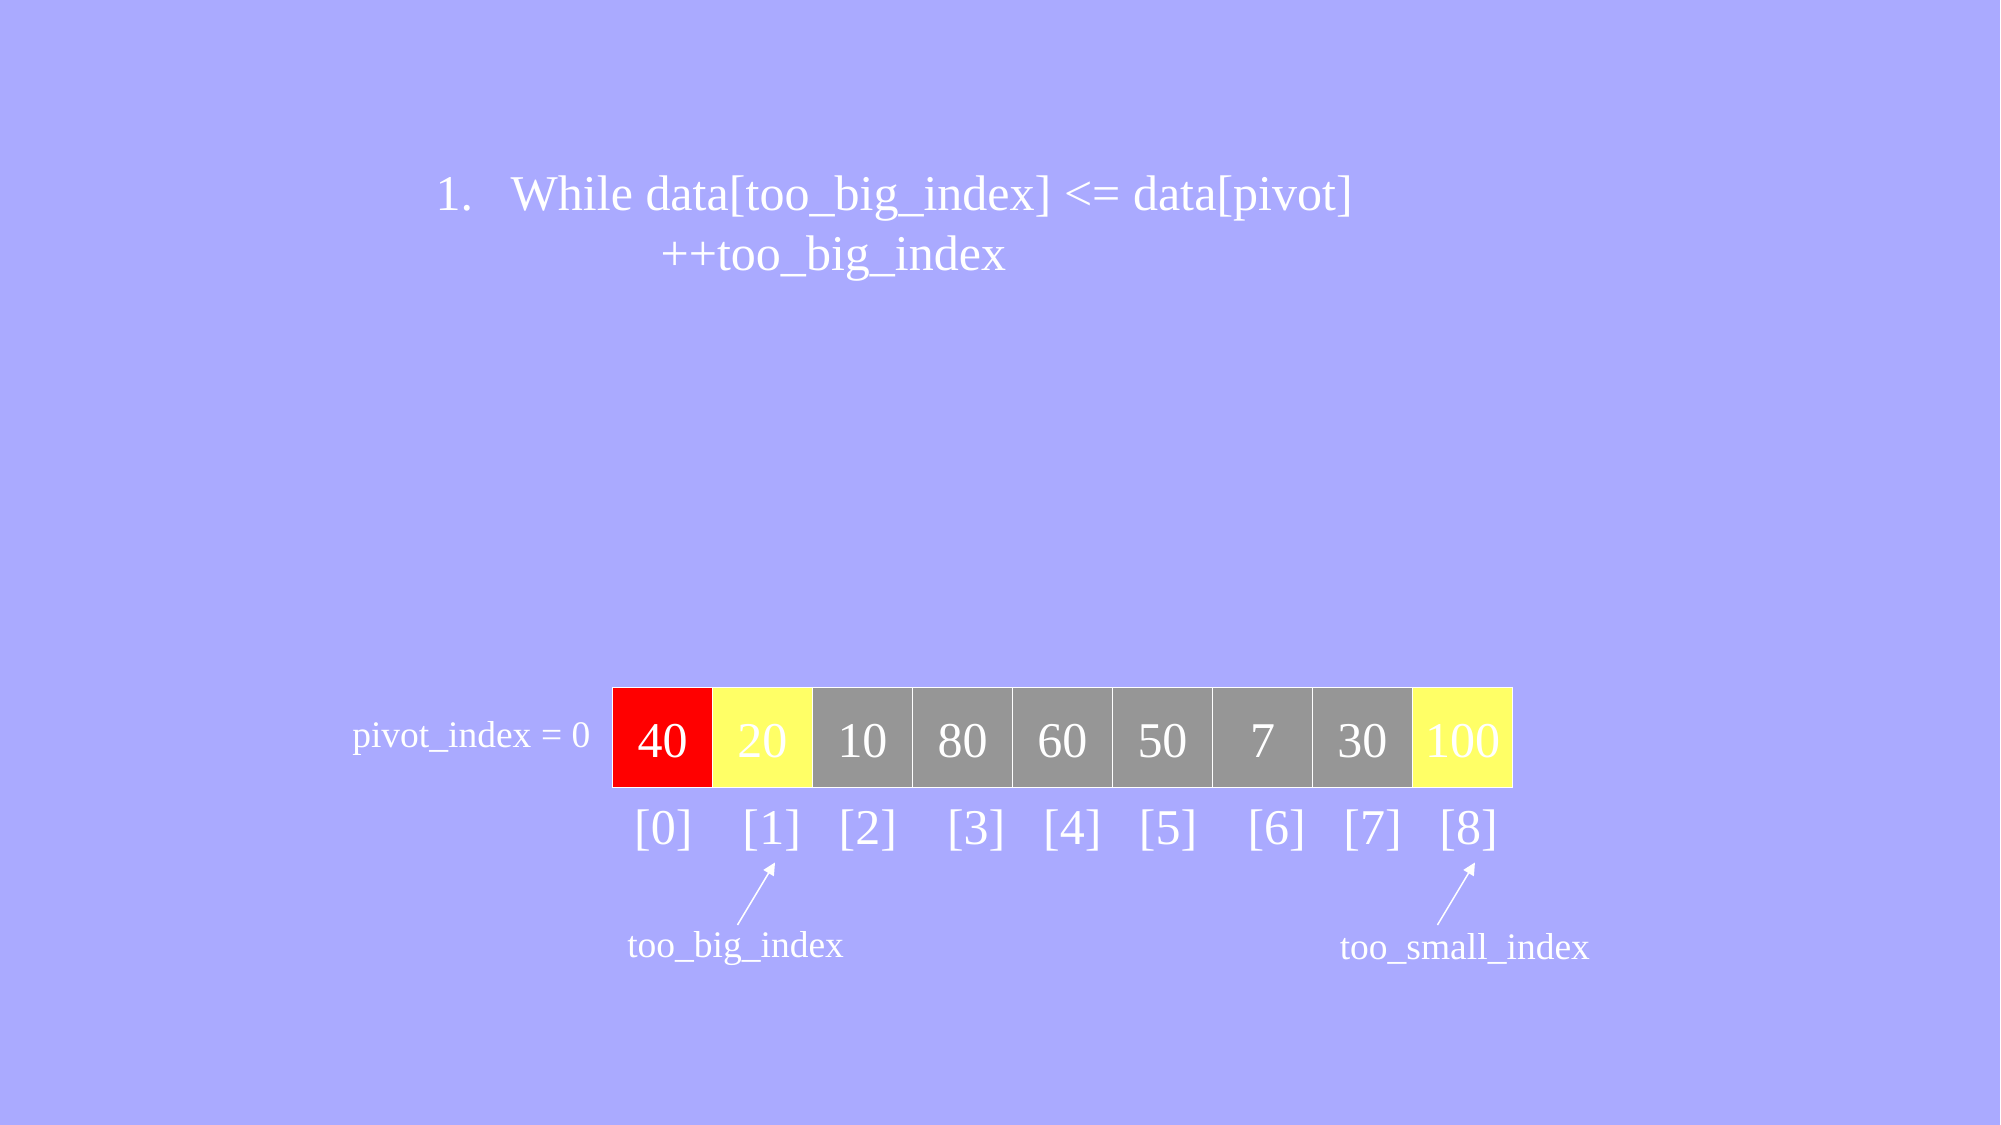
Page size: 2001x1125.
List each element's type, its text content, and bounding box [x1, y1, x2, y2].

text_box [1437, 862, 1475, 926]
text_box 7 [1212, 687, 1312, 787]
text_box 100 [1412, 687, 1513, 787]
text_box 20 [712, 687, 812, 787]
text_box too_small_index [1325, 914, 1675, 975]
text_box 60 [1012, 687, 1112, 787]
text_box too_big_index [612, 912, 1088, 973]
text_box [0] [1] [2] [3] [4] [5] [6] [7] [8] [619, 787, 1513, 863]
text_box 80 [912, 687, 1012, 787]
text_box While data[too_big_index] <= data[pivot] ++too_big_index [420, 152, 1369, 348]
text_box pivot_index = 0 [337, 702, 606, 762]
text_box [737, 862, 775, 926]
text_box 10 [812, 687, 912, 787]
text_box 40 [612, 687, 712, 788]
text_box 50 [1112, 687, 1212, 787]
text_box 30 [1312, 687, 1412, 787]
